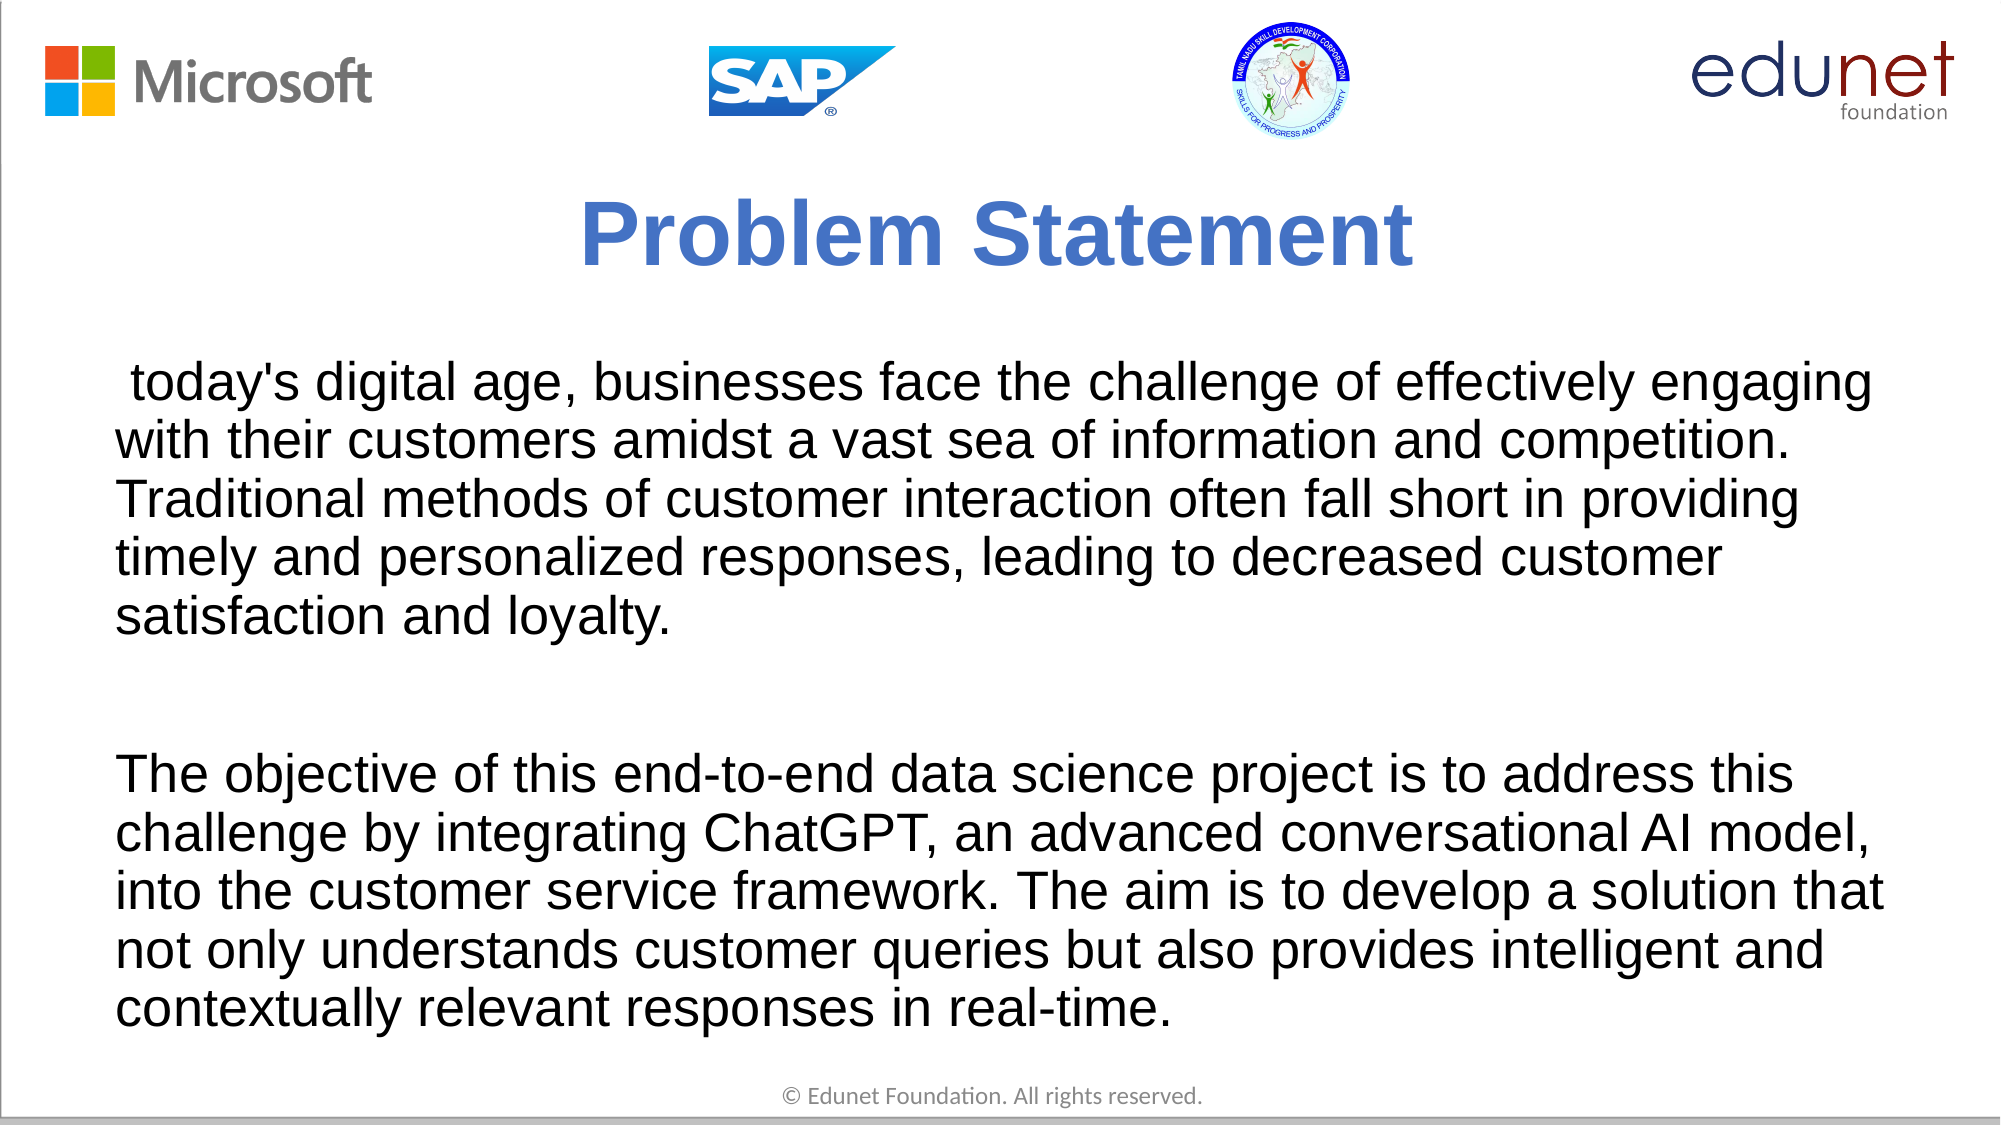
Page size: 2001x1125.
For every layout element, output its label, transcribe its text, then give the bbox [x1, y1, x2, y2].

picture [0, 0, 2001, 1125]
picture [45, 46, 372, 116]
subtitle today's digital age, businesses face the challenge of effectively engaging with their customers amidst a vast sea of information and competition. Traditional methods of customer interaction often fall short in providing timely and personalized responses, leading to decreased customer satisfaction and loyalty. The objective of this end-to-end data science project is to address this challenge by integrating ChatGPT, an advanced conversational AI model, into the customer service framework. The aim is to develop a solution that not only understands customer queries but also provides intelligent and contextually relevant responses in real-time. [100, 345, 1931, 1063]
picture [1232, 22, 1350, 140]
picture [1686, 37, 1957, 125]
title Problem Statement [247, 157, 1749, 294]
picture [709, 48, 896, 116]
footer © Edunet Foundation. All rights reserved. [654, 1064, 1331, 1125]
